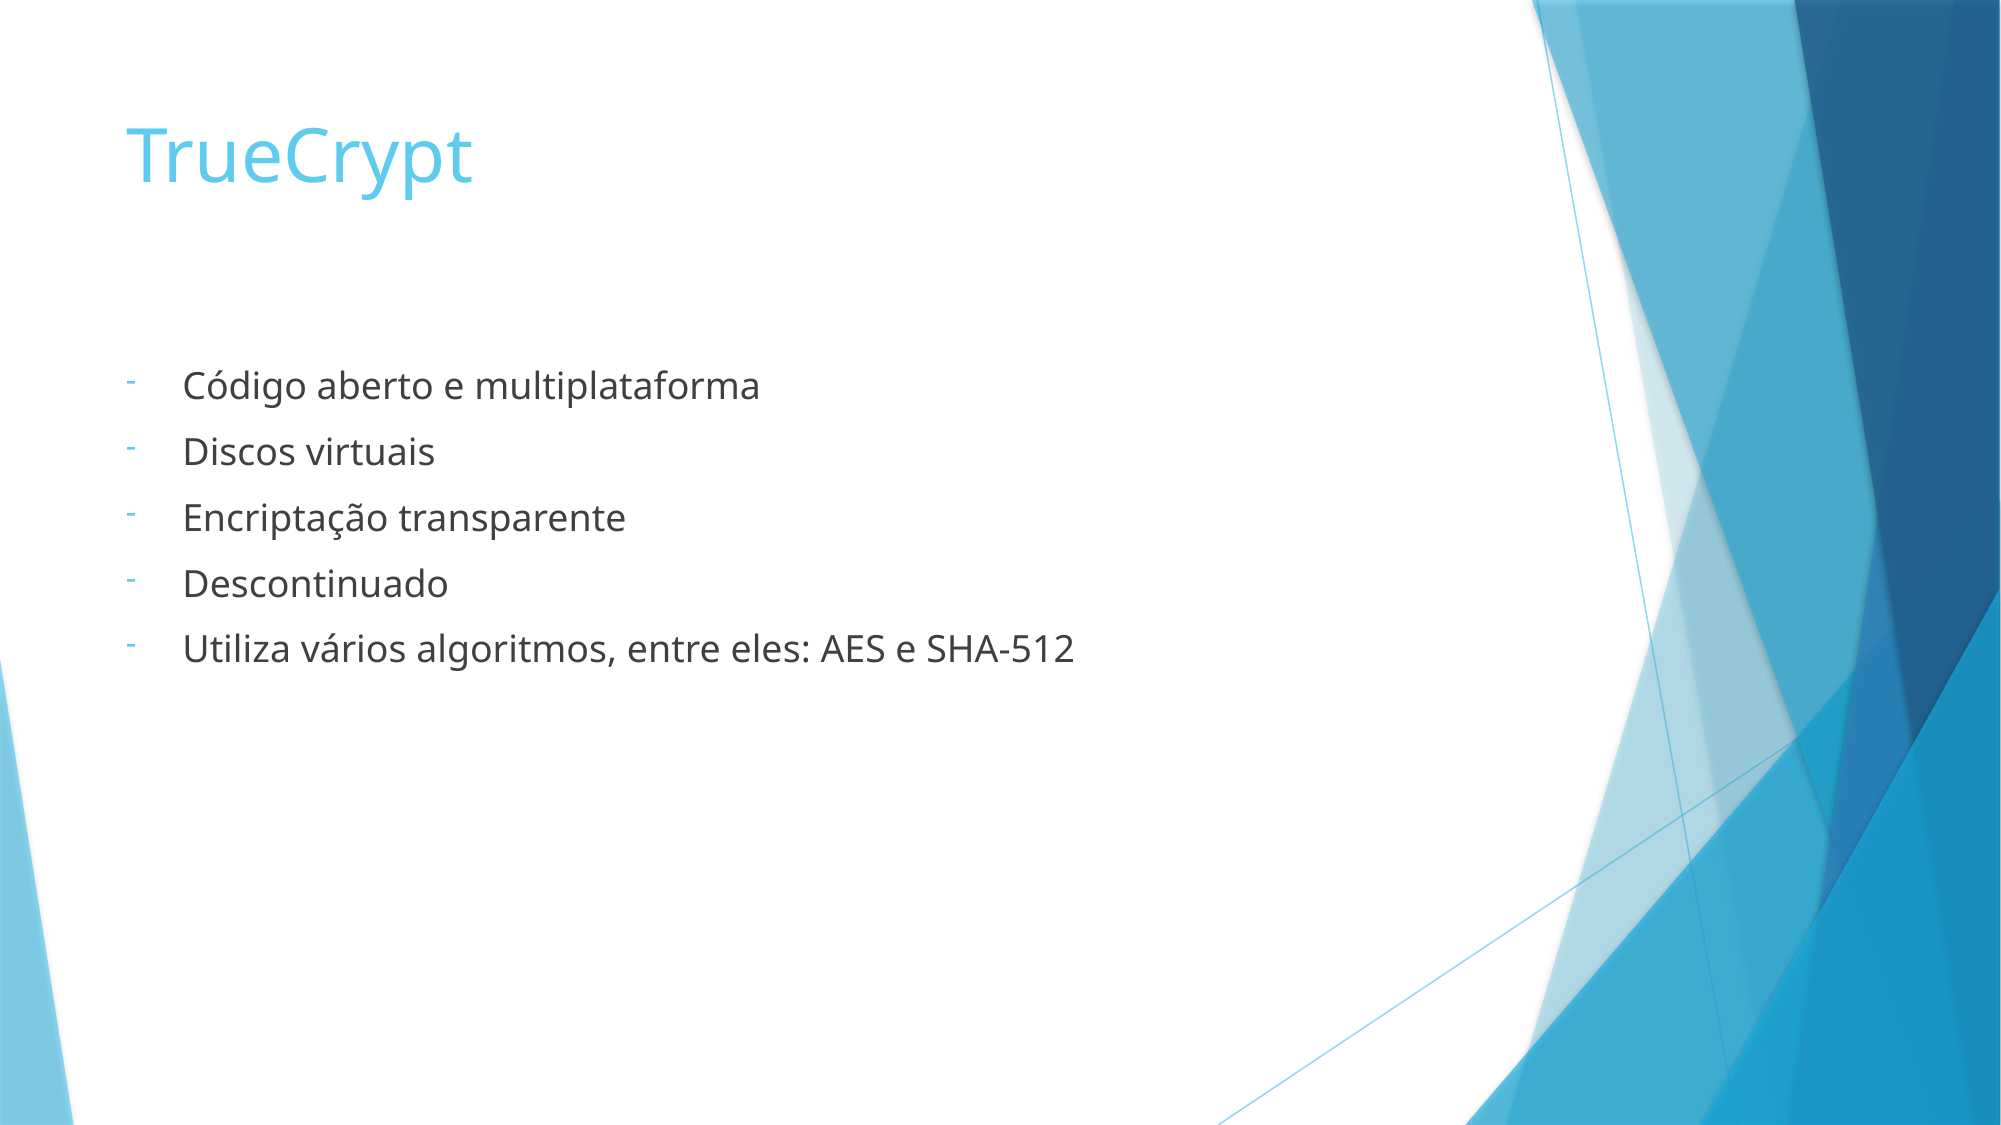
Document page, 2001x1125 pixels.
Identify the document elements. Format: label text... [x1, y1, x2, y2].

title TrueCrypt [111, 99, 1522, 317]
list Código aberto e multiplataforma Discos virtuais Encriptação transparente Descontinuado Utiliza vários algoritmos, entre eles: AES e SHA-512 [111, 354, 1522, 992]
